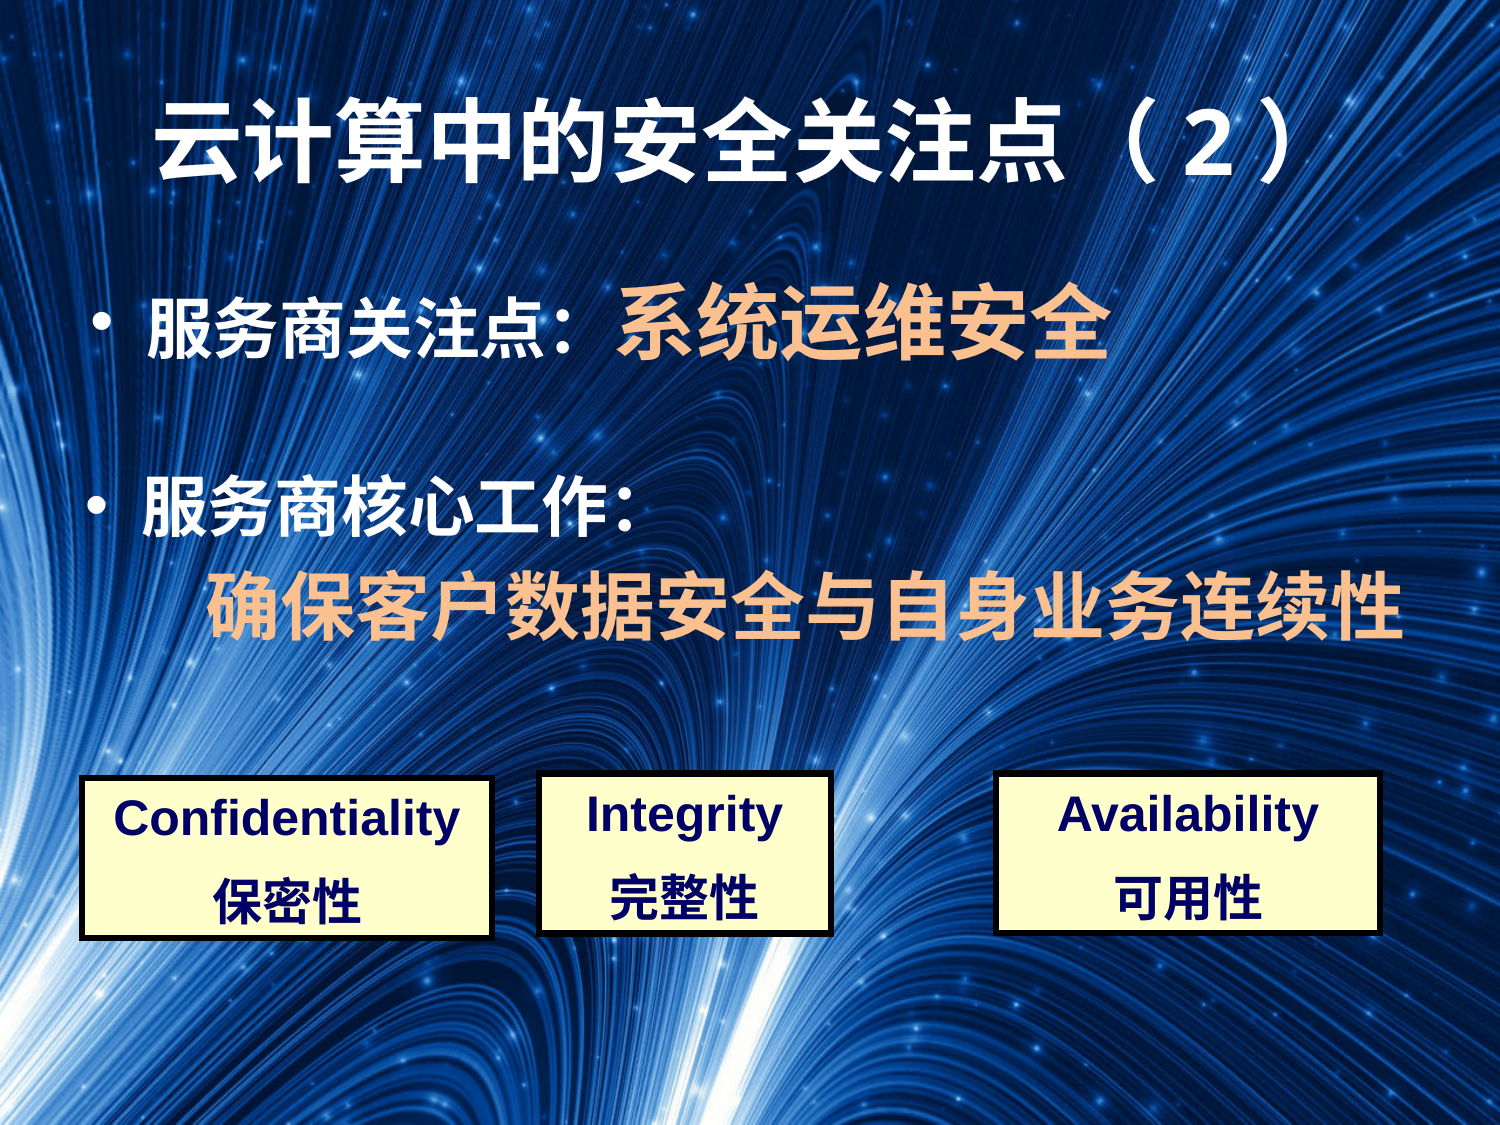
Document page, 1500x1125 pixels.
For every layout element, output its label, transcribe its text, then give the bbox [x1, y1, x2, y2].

picture [0, 0, 1500, 1125]
title 云计算中的安全关注点（2） [75, 45, 1425, 233]
list 服务商关注点：系统运维安全 [75, 262, 1425, 422]
text_box 服务商核心工作： 确保客户数据安全与自身业务连续性 [70, 457, 1421, 704]
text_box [81, 773, 1381, 949]
